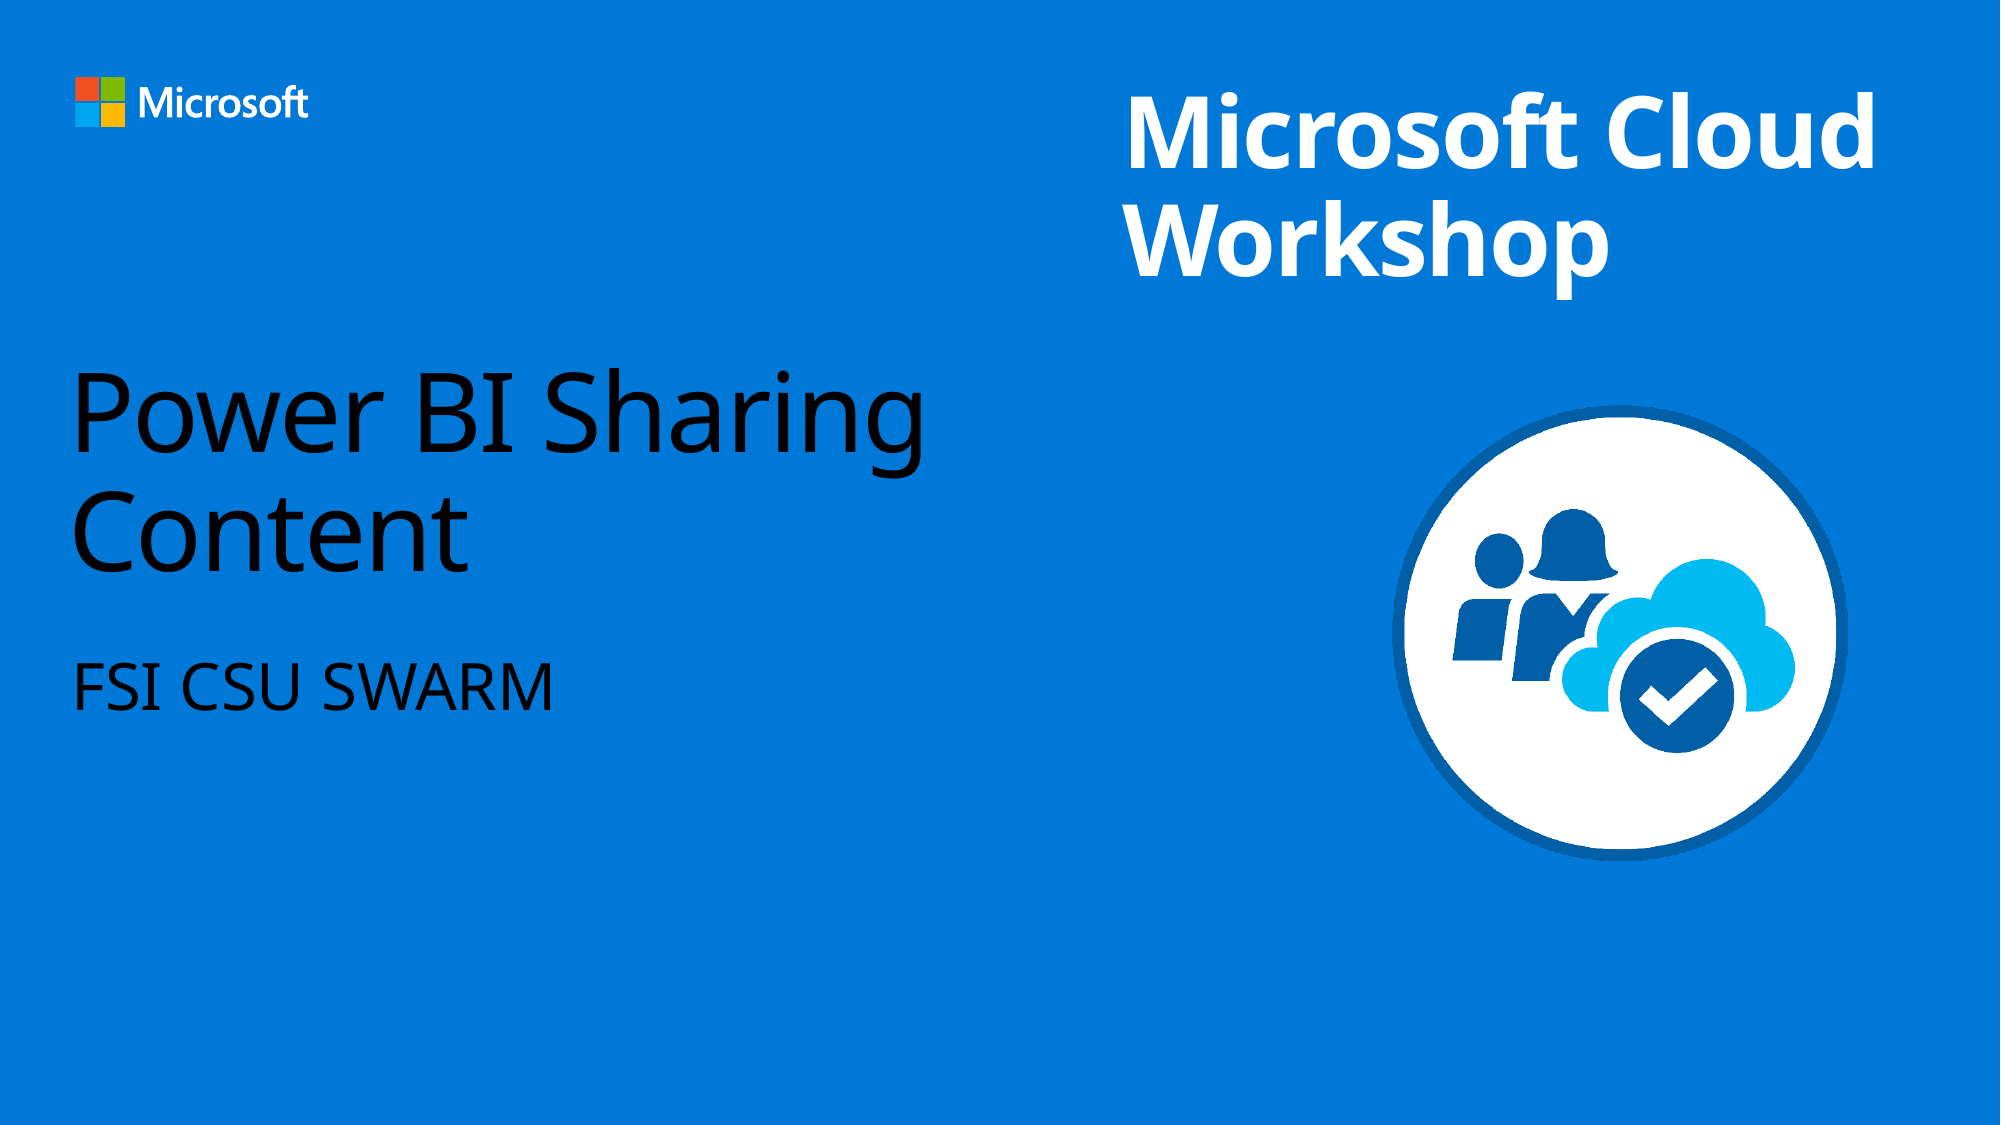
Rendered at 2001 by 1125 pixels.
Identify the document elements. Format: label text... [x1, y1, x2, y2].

picture [1392, 405, 1848, 861]
title Power BI Sharing Content [44, 341, 1221, 490]
list FSI CSU SWARM [44, 636, 1221, 931]
